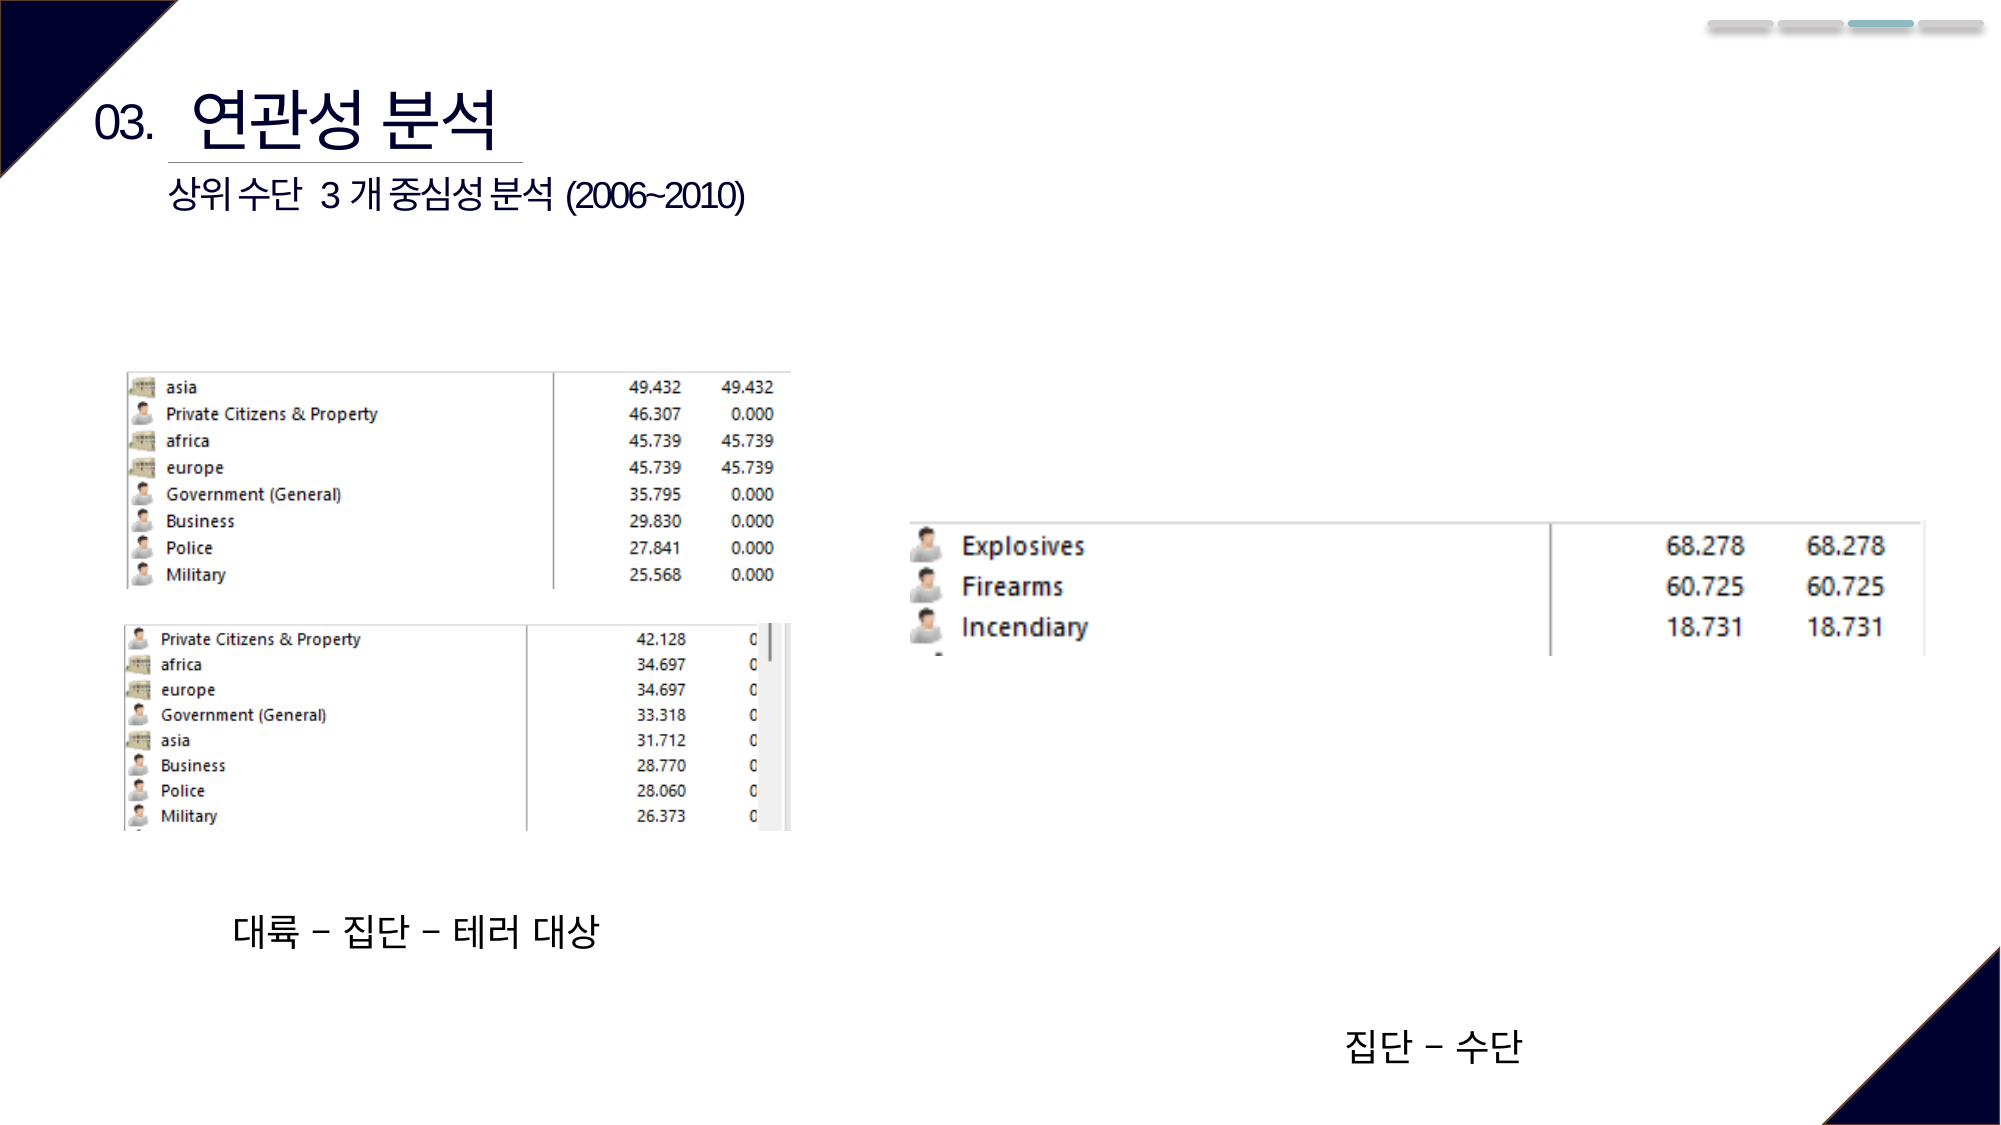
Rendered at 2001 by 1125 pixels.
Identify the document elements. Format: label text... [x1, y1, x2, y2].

picture [124, 623, 791, 831]
text_box 연관성 분석 [175, 71, 516, 162]
picture [910, 520, 1926, 656]
text_box 03. [78, 81, 172, 157]
picture [124, 370, 791, 589]
text_box 집단 – 수단 [1099, 1016, 1771, 1077]
text_box 상위 수단 3개 중심성 분석(2006~2010) [152, 163, 762, 224]
text_box 대륙 – 집단 – 테러 대상 [81, 902, 753, 962]
